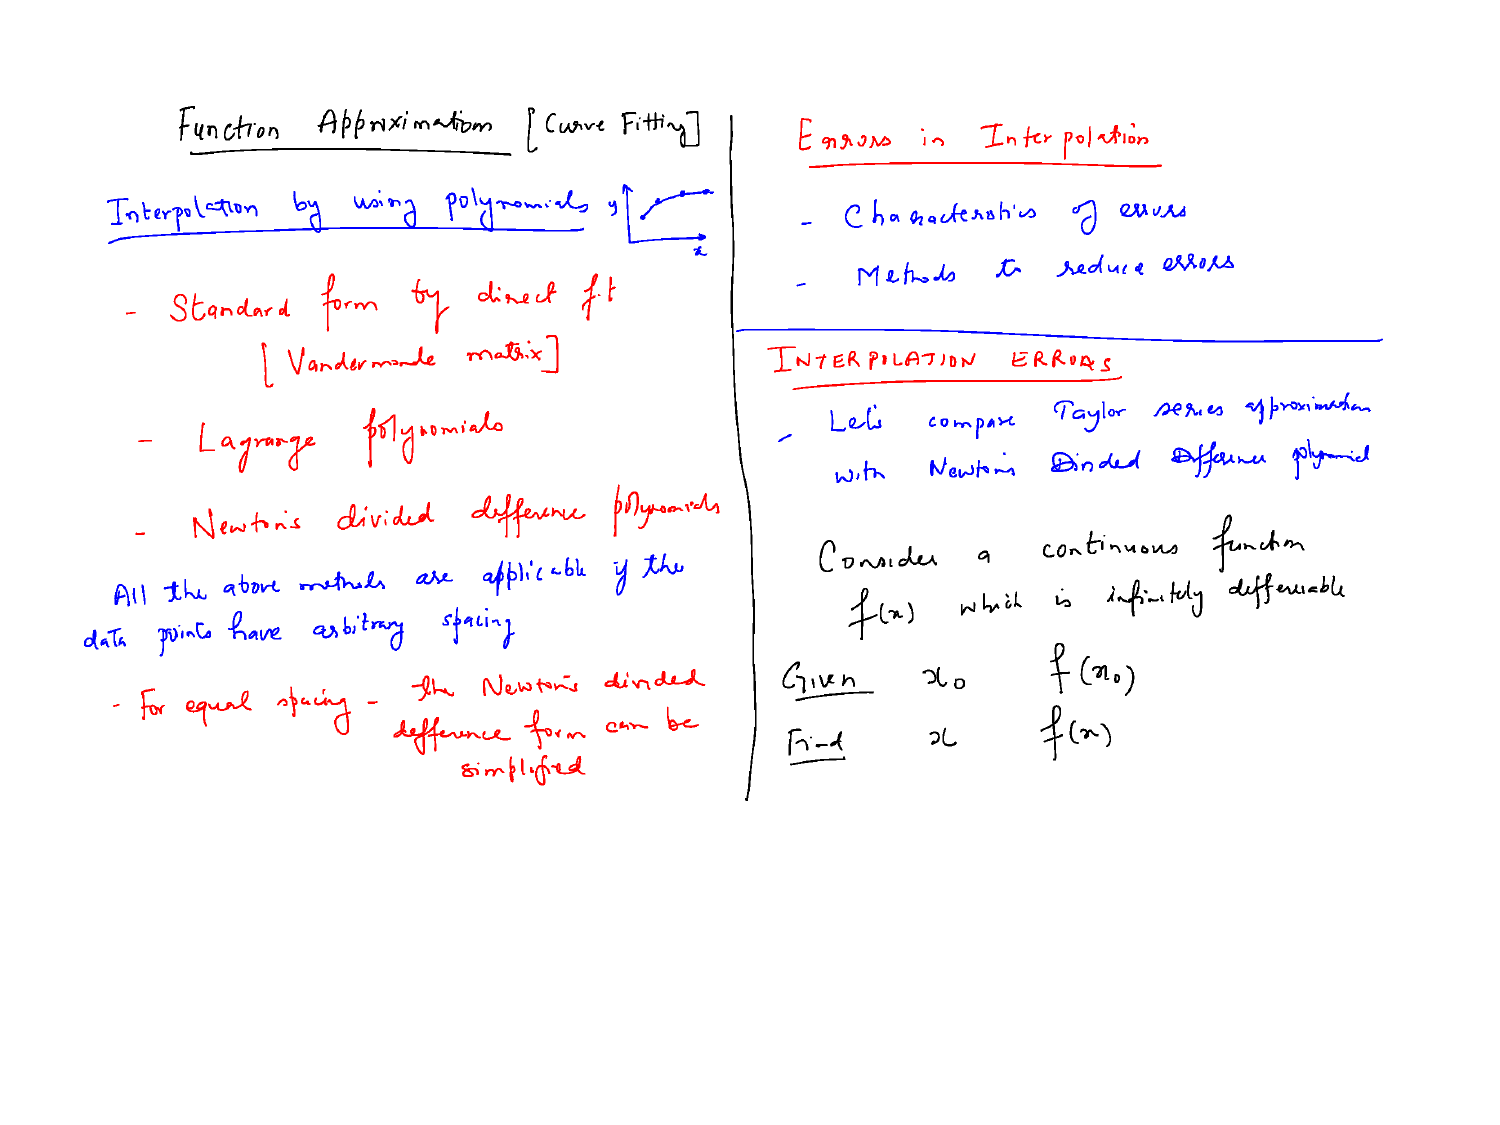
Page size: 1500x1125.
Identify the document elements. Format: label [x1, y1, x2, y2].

list [71, 95, 1388, 1026]
